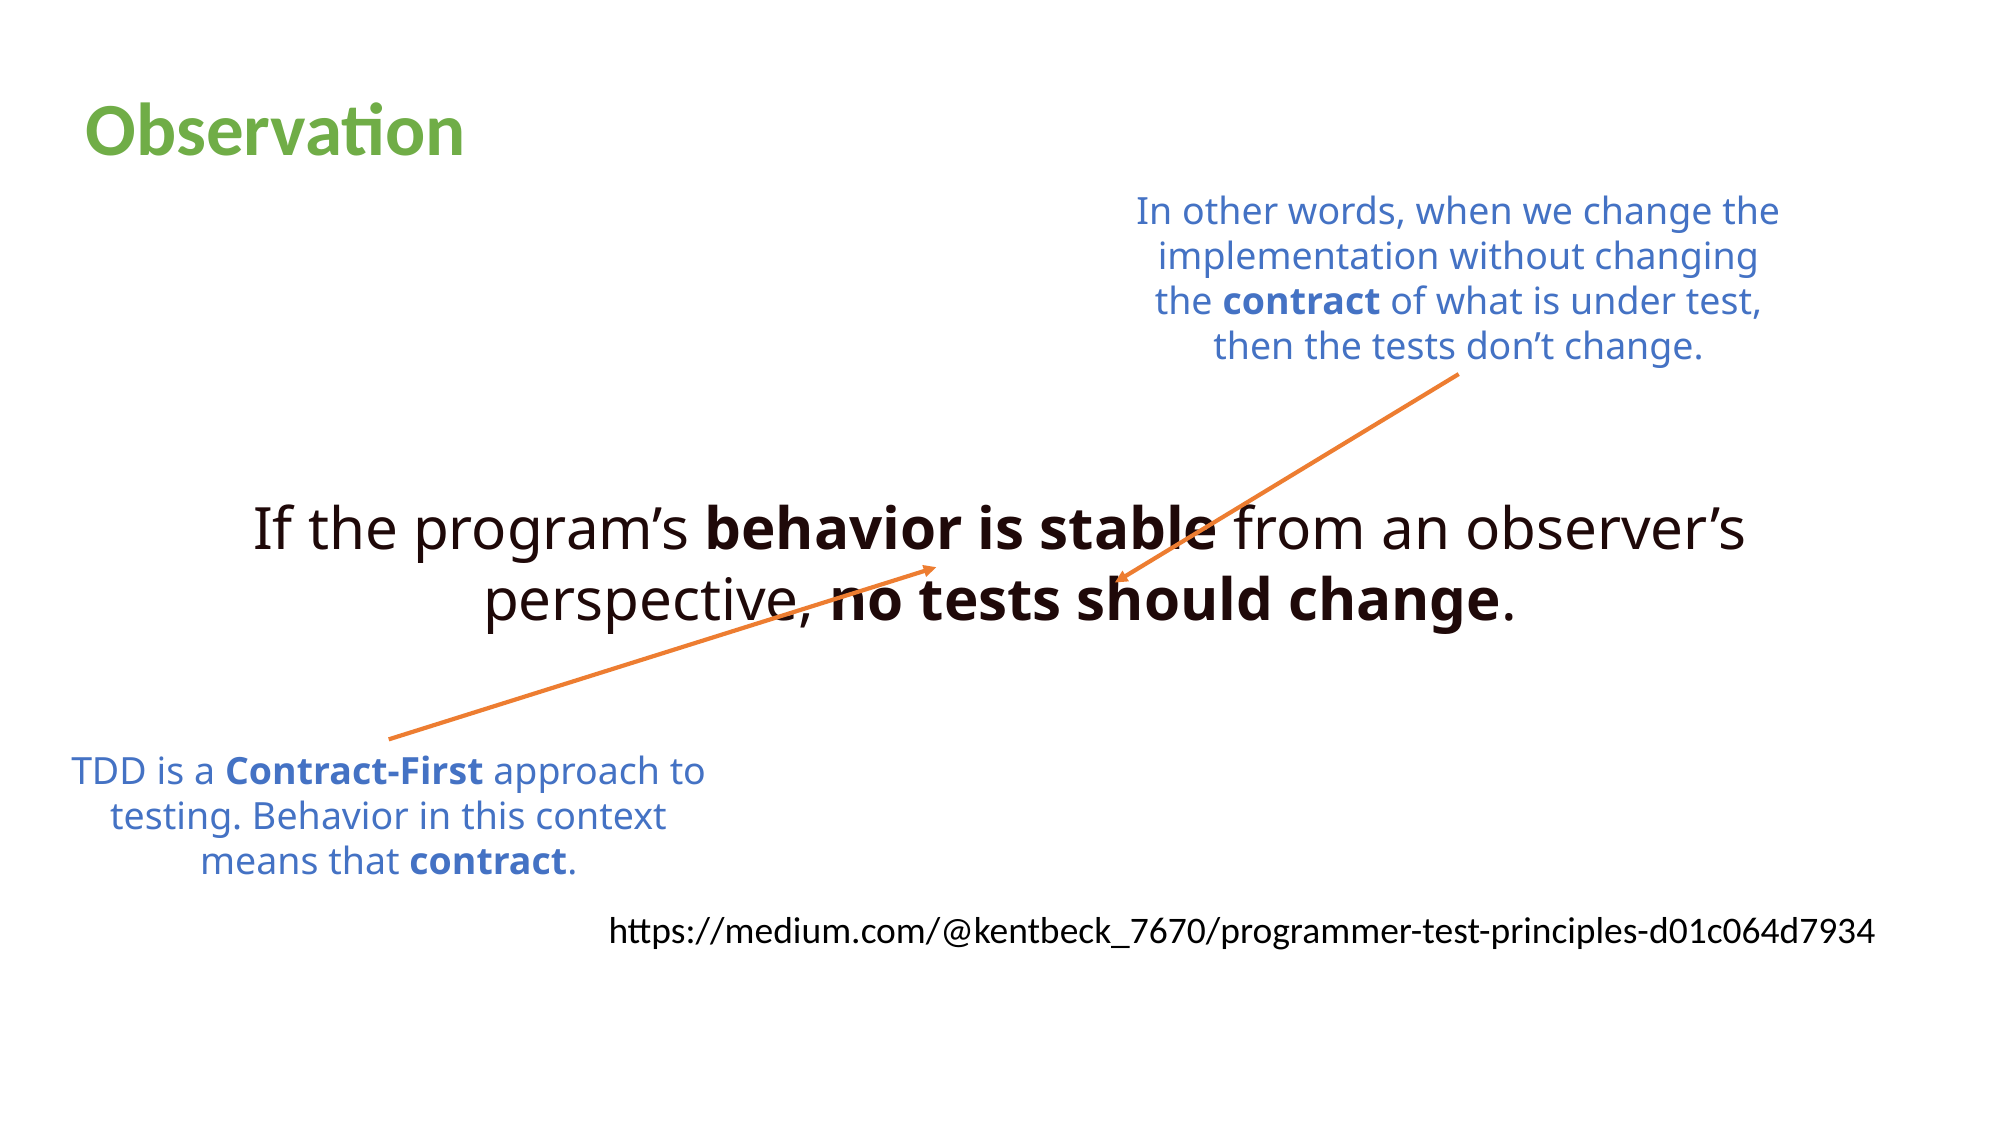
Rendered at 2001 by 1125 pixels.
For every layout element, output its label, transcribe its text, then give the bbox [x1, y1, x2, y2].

text_box If the program’s behavior is stable from an observer’s perspective, no tests should change. [237, 484, 1763, 639]
text_box In other words, when we change the implementation without changing the contract of what is under test, then the tests don’t change. [1114, 179, 1803, 374]
text_box https://medium.com/@kentbeck_7670/programmer-test-principles-d01c064d7934 [593, 898, 1913, 958]
text_box TDD is a Contract-First approach to testing. Behavior in this context means that contract. [44, 739, 733, 890]
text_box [388, 567, 937, 740]
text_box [1114, 376, 1459, 583]
text_box Observation [70, 73, 499, 178]
